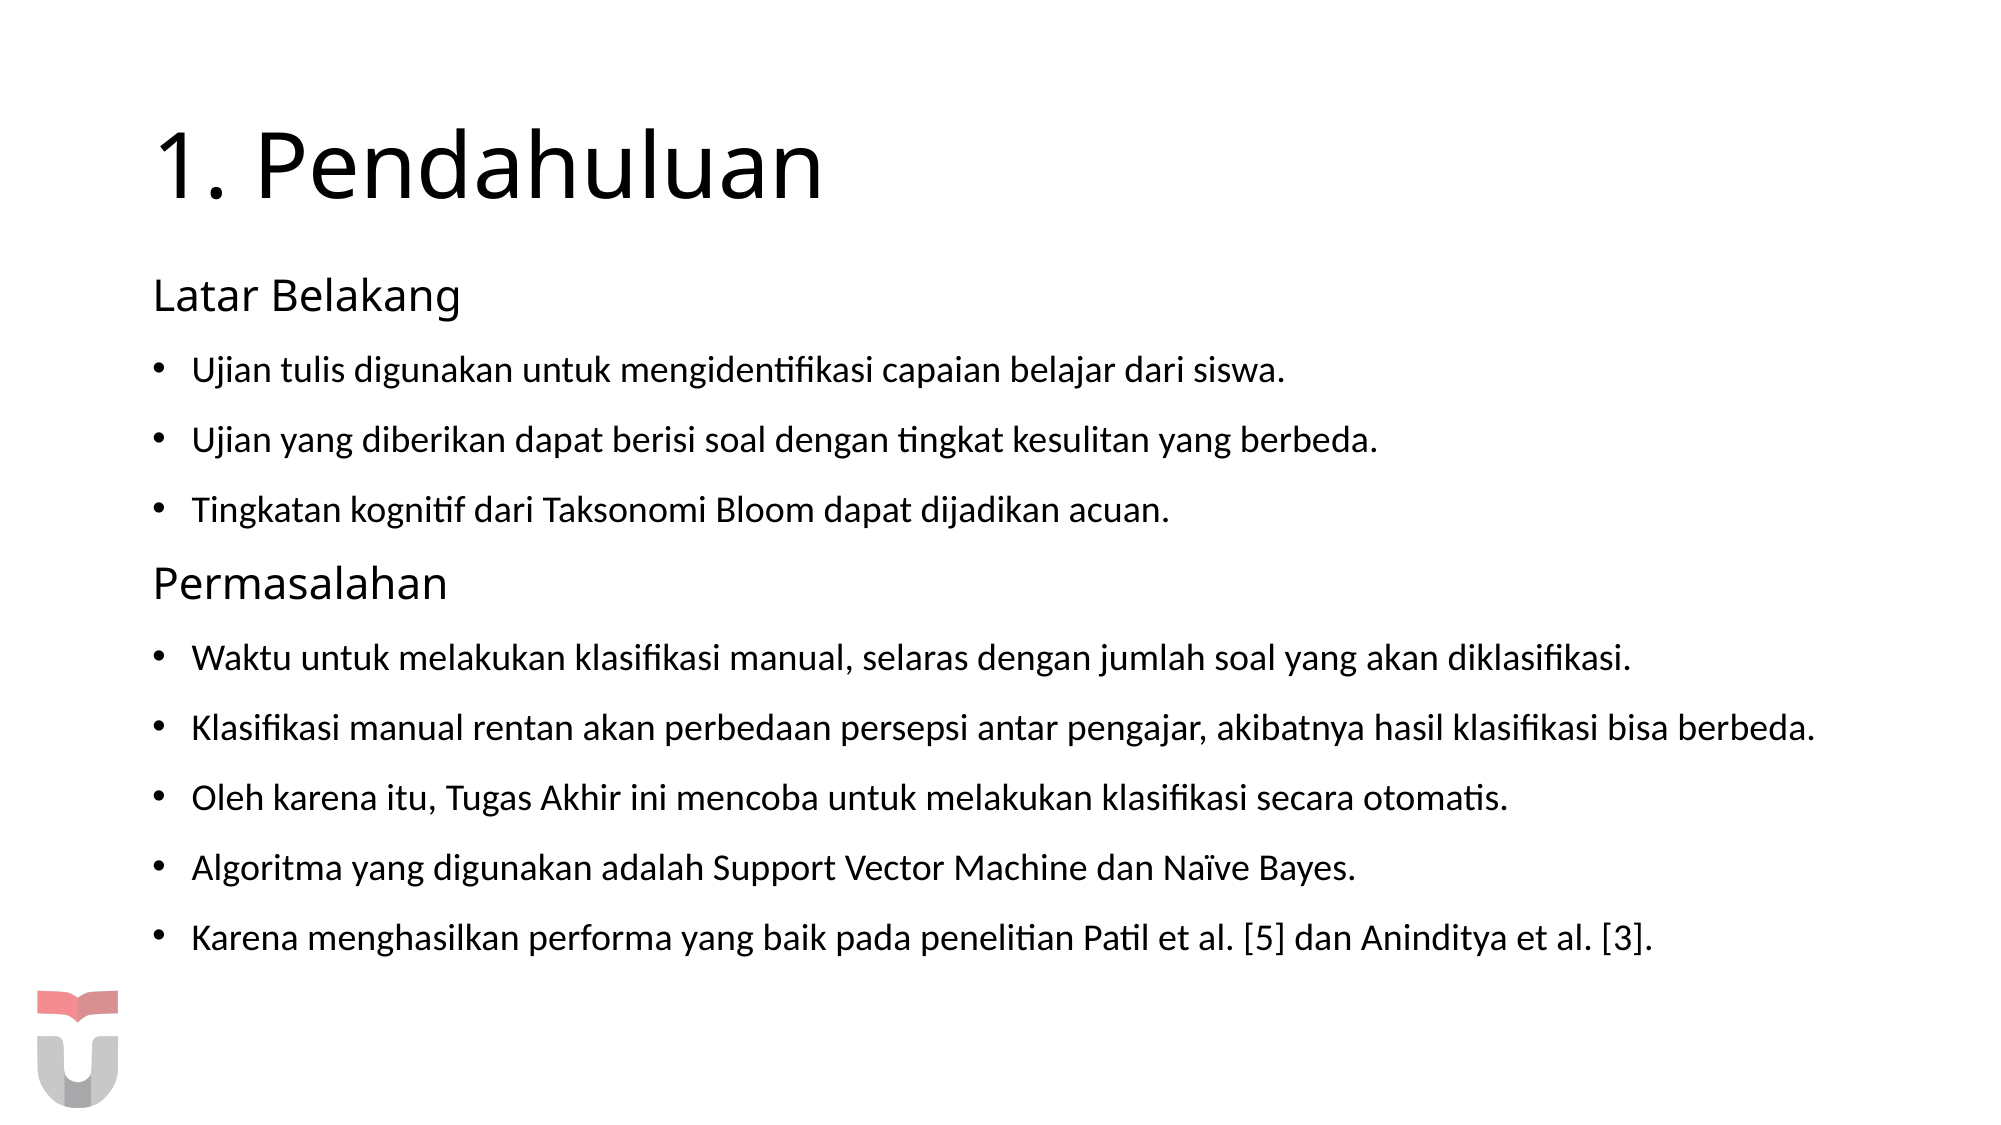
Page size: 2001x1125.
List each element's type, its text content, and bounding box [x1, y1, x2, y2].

title 1. Pendahuluan [137, 59, 1863, 249]
list Latar Belakang Ujian tulis digunakan untuk mengidentifikasi capaian belajar dari siswa. Ujian yang diberikan dapat berisi soal dengan tingkat kesulitan yang berbeda. Tingkatan kognitif dari Taksonomi Bloom dapat dijadikan acuan. Permasalahan Waktu untuk melakukan klasifikasi manual, selaras dengan jumlah soal yang akan diklasifikasi. Klasifikasi manual rentan akan perbedaan persepsi antar pengajar, akibatnya hasil klasifikasi bisa berbeda. Oleh karena itu, Tugas Akhir ini mencoba untuk melakukan klasifikasi secara otomatis. Algoritma yang digunakan adalah Support Vector Machine dan Naïve Bayes. Karena menghasilkan performa yang baik pada penelitian Patil et al. [5] dan Aninditya et al. [3]. [137, 249, 1863, 970]
picture [0, 970, 155, 1125]
